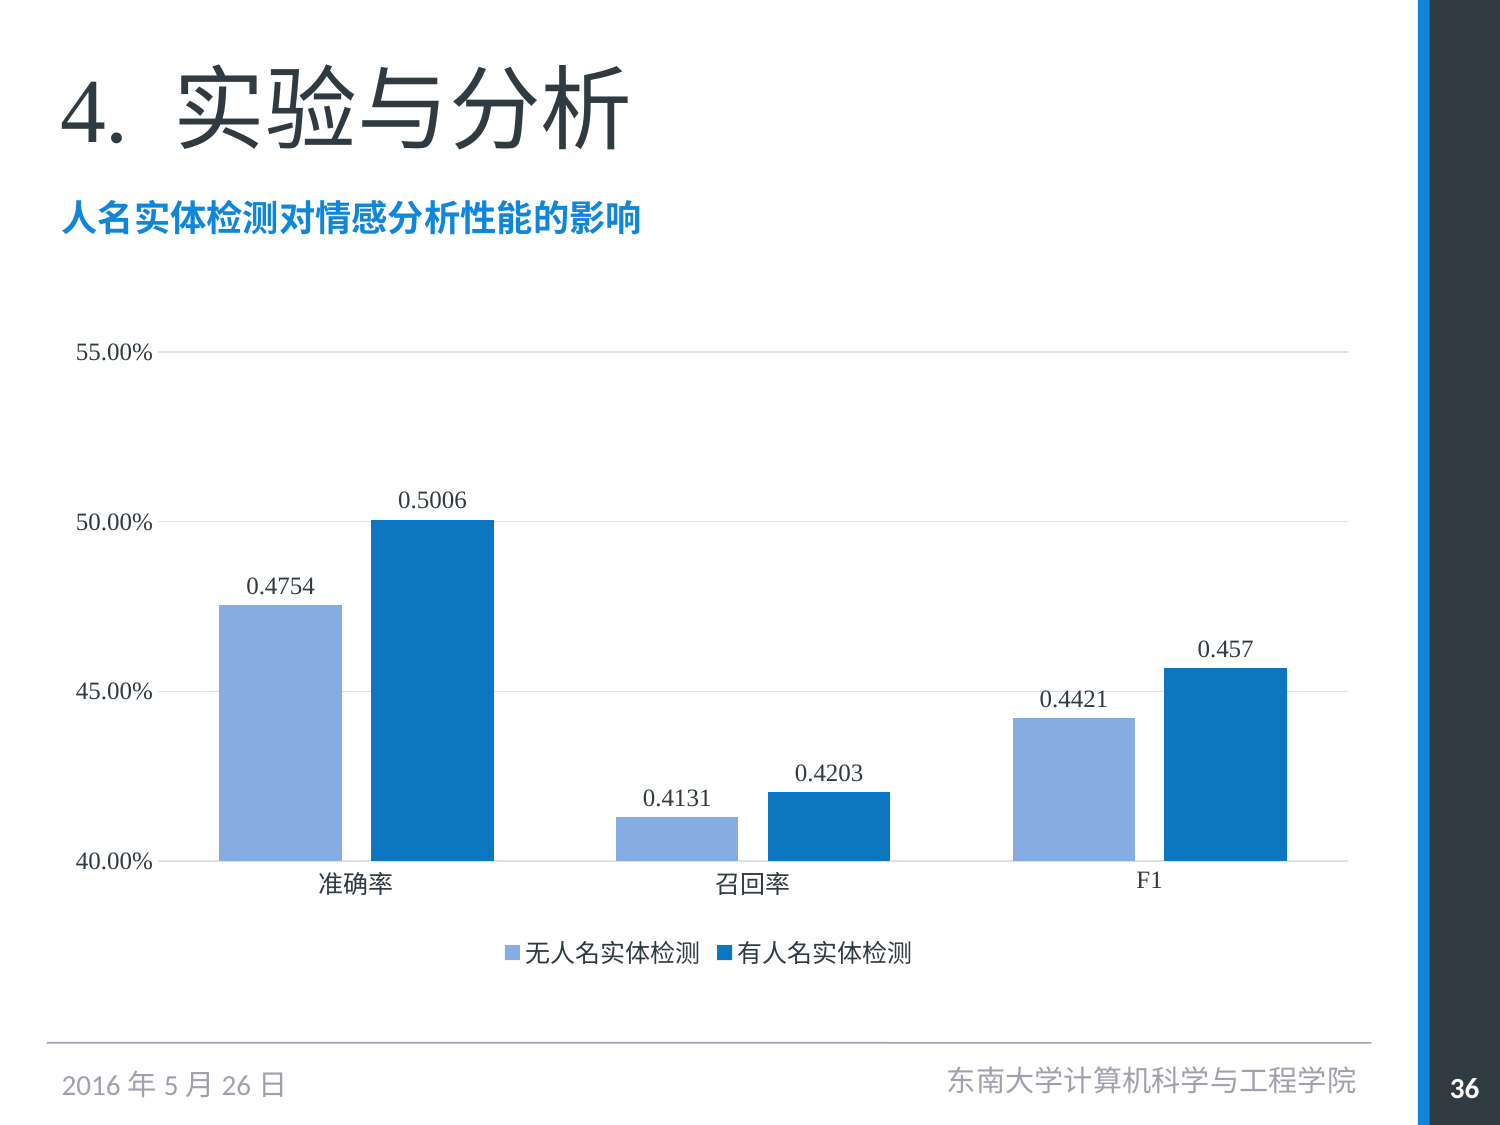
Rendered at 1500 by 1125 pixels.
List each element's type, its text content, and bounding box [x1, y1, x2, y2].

title 4. 实验与分析 [45, 24, 1383, 188]
chart [46, 325, 1372, 977]
footer 东南大学计算机科学与工程学院 [481, 1053, 1372, 1114]
list 人名实体检测对情感分析性能的影响 [46, 187, 1383, 247]
slide_number 36 [1429, 1066, 1500, 1107]
